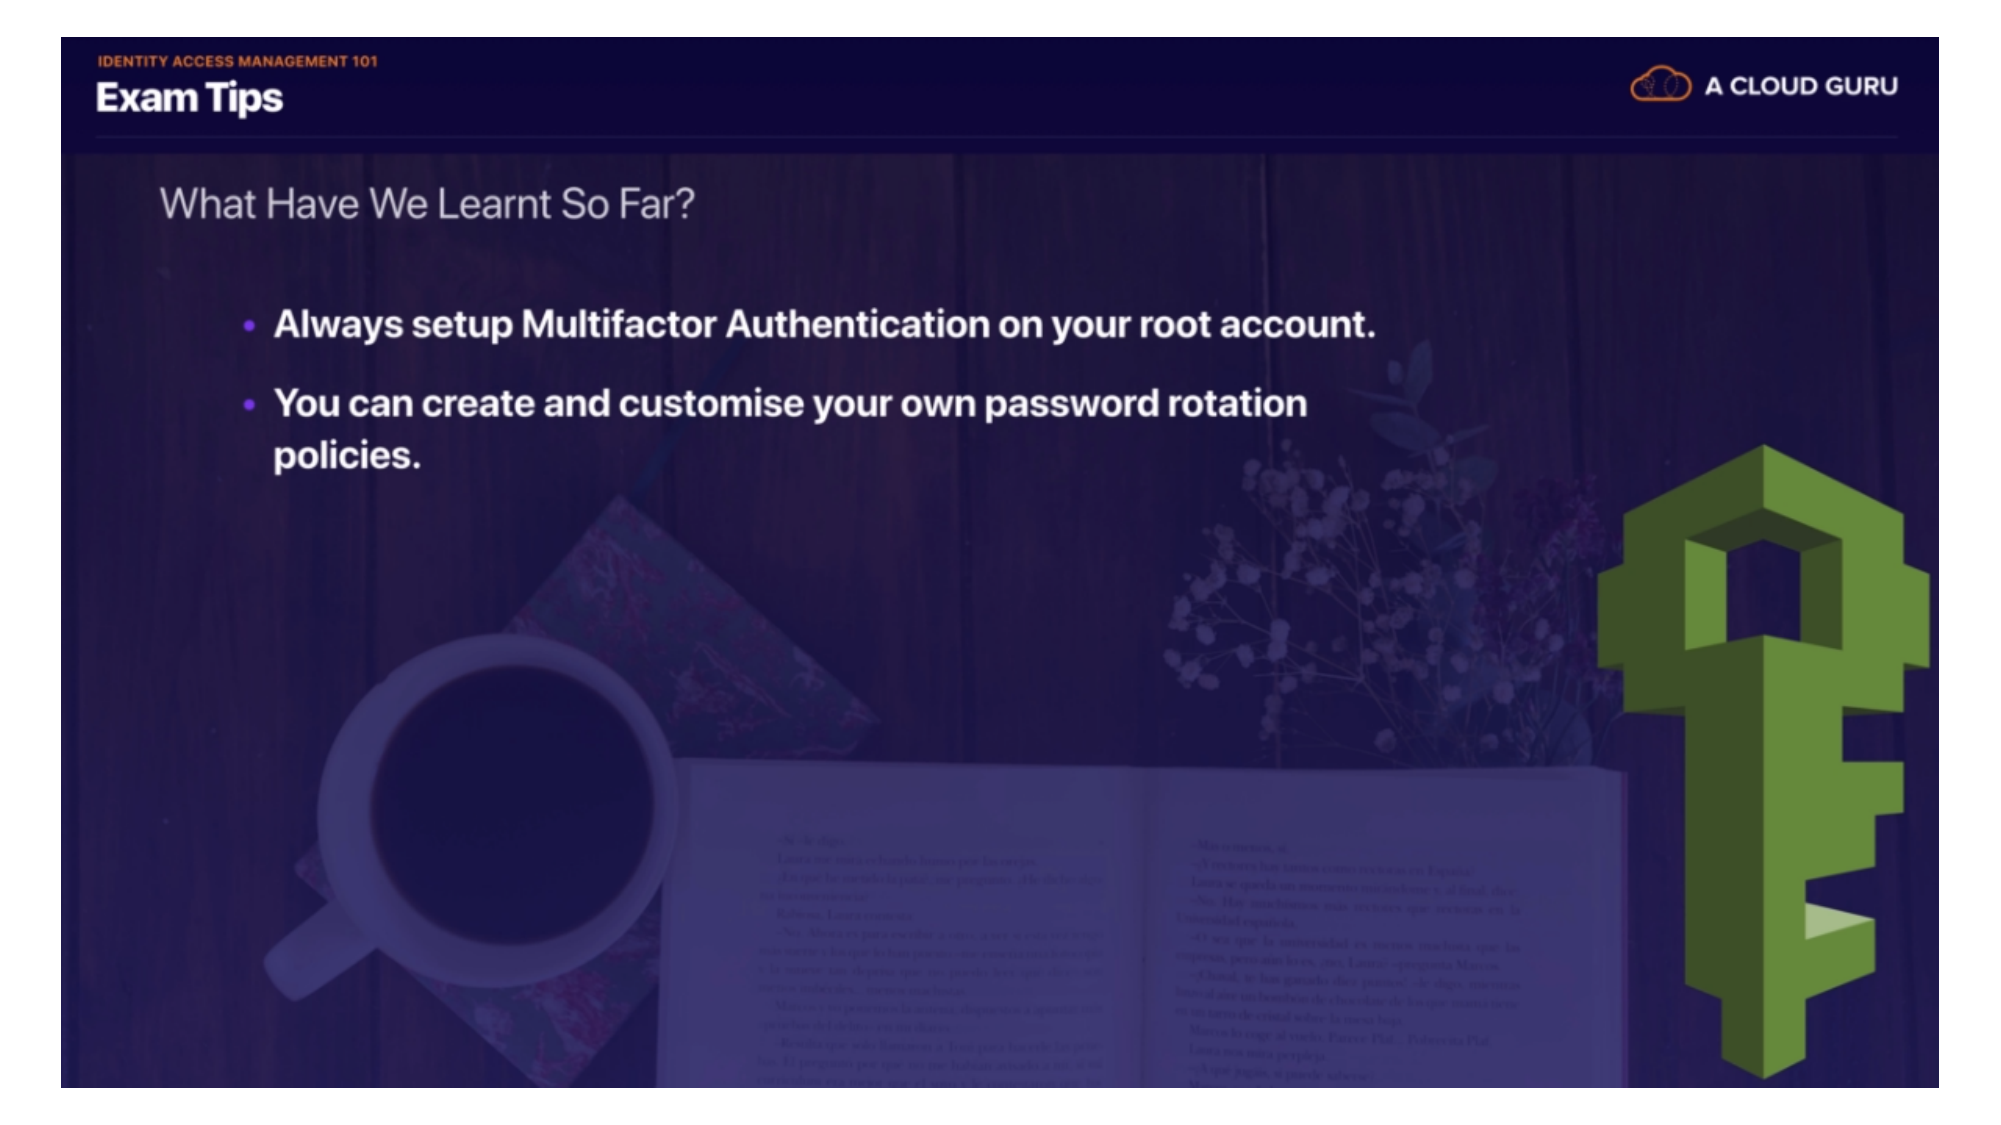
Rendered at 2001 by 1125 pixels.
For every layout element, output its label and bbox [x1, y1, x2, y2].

picture [61, 37, 1939, 1088]
